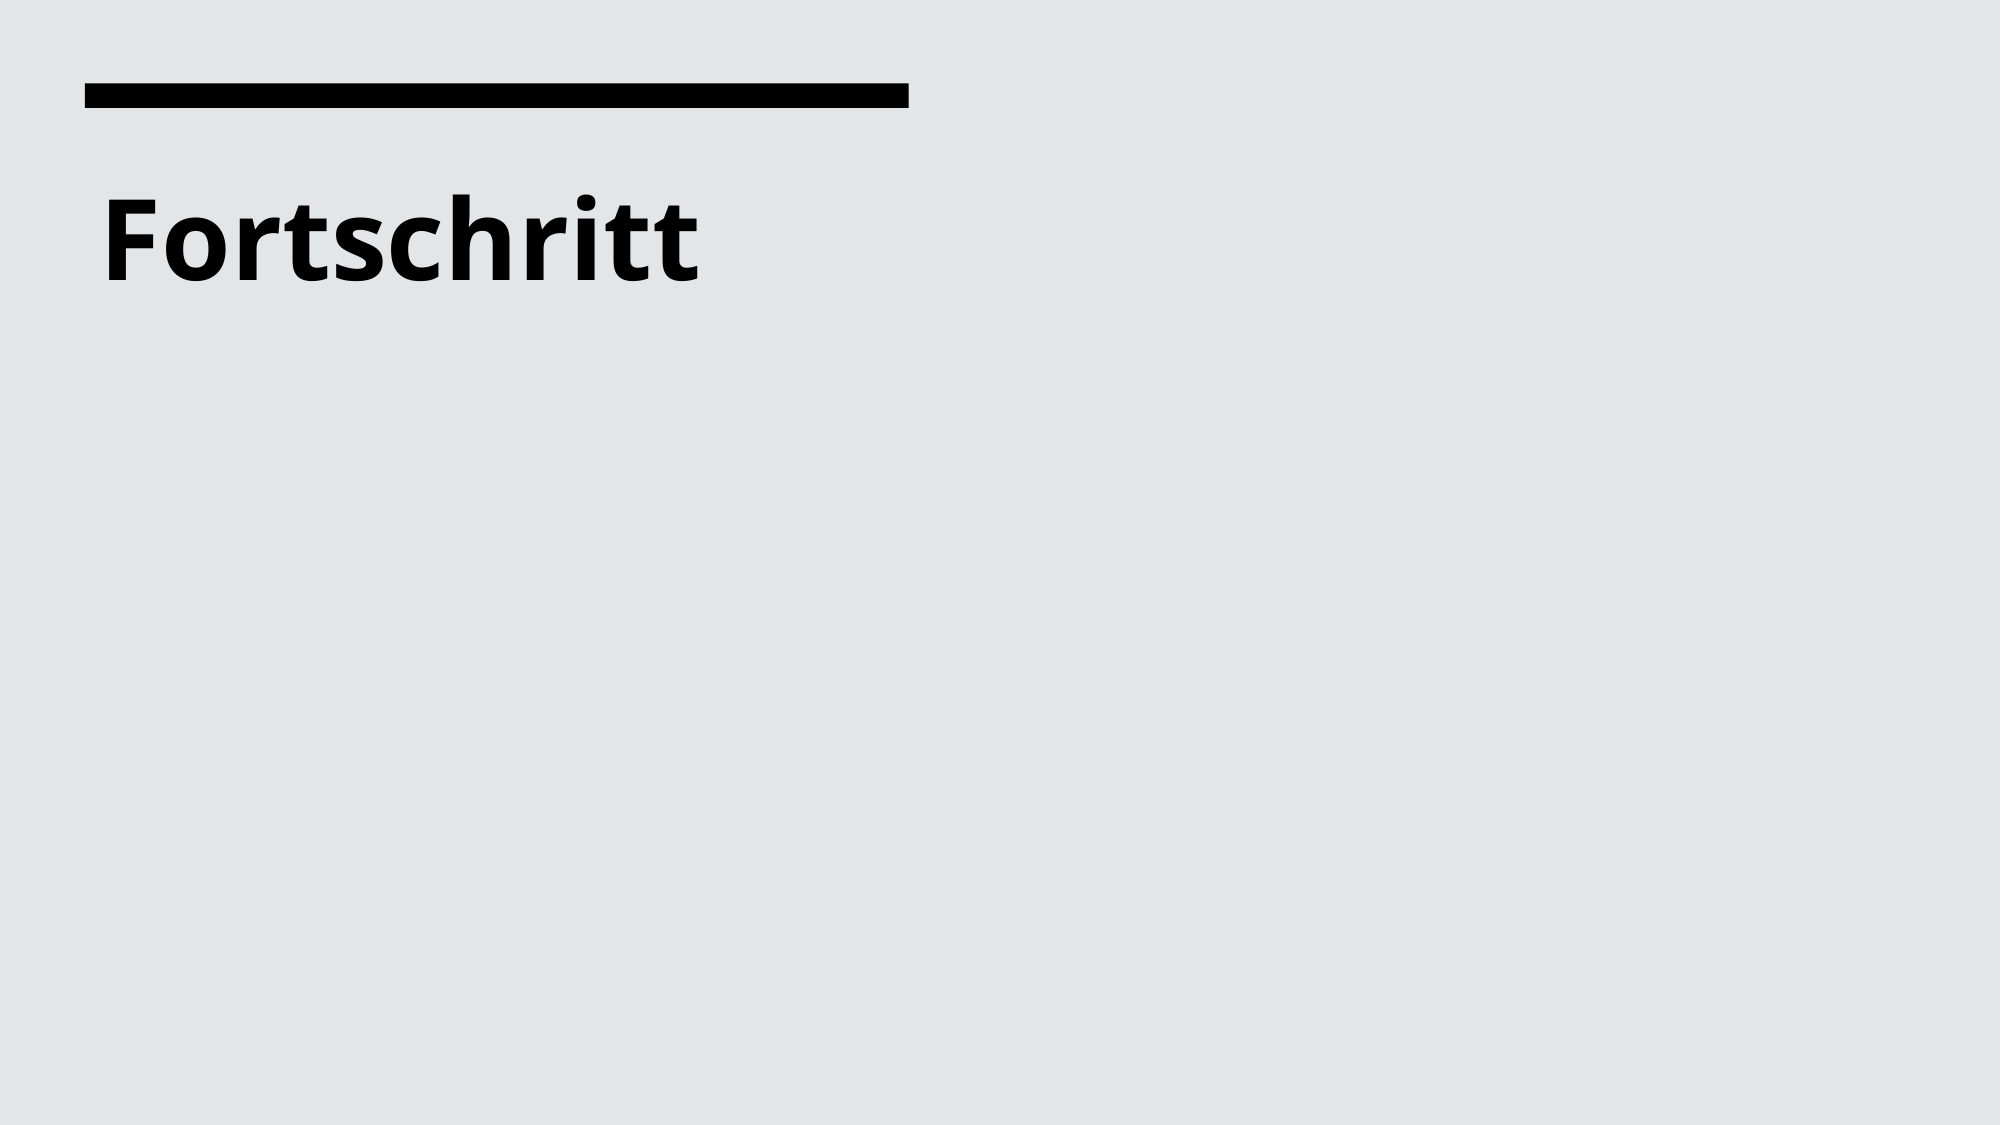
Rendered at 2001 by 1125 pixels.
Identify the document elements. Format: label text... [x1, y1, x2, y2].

title Fortschritt [84, 160, 909, 960]
